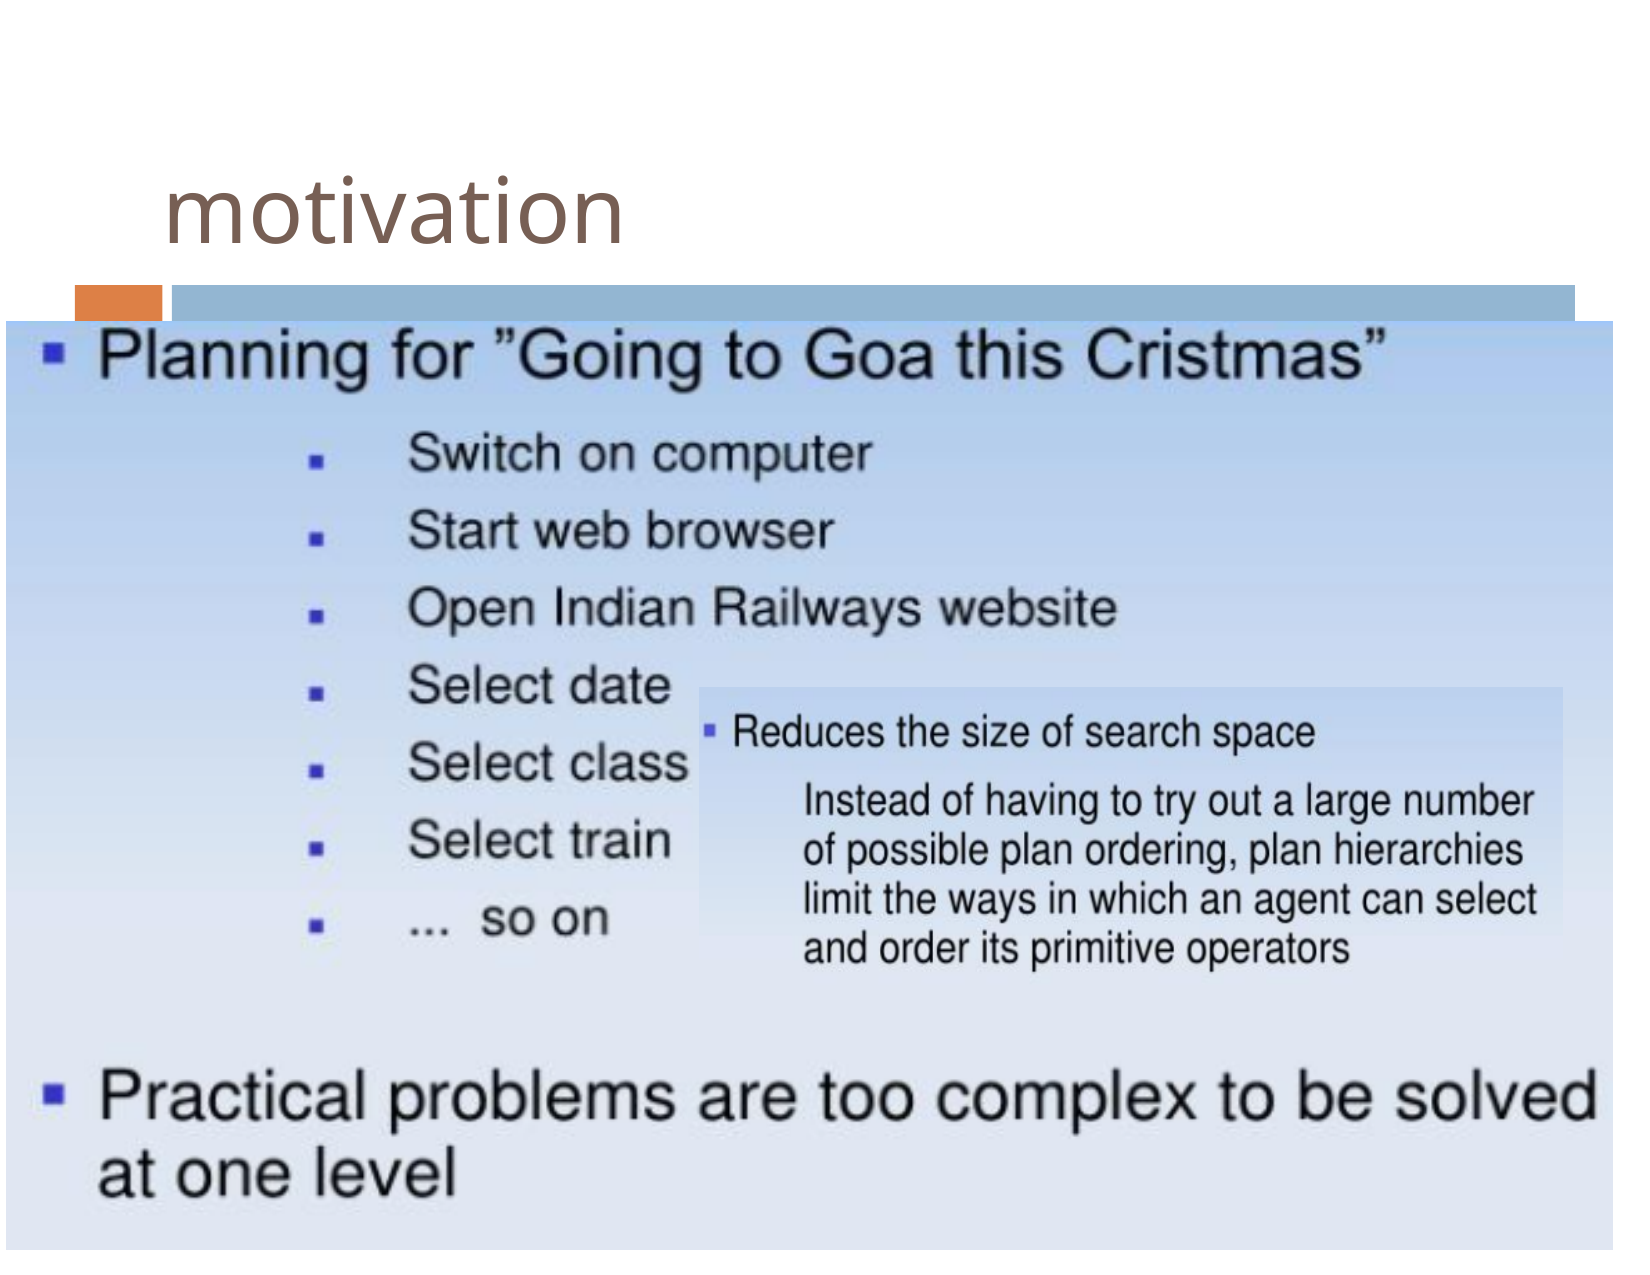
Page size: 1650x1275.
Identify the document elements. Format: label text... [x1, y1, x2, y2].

title motivation [162, 151, 1488, 266]
picture [5, 320, 1613, 1251]
